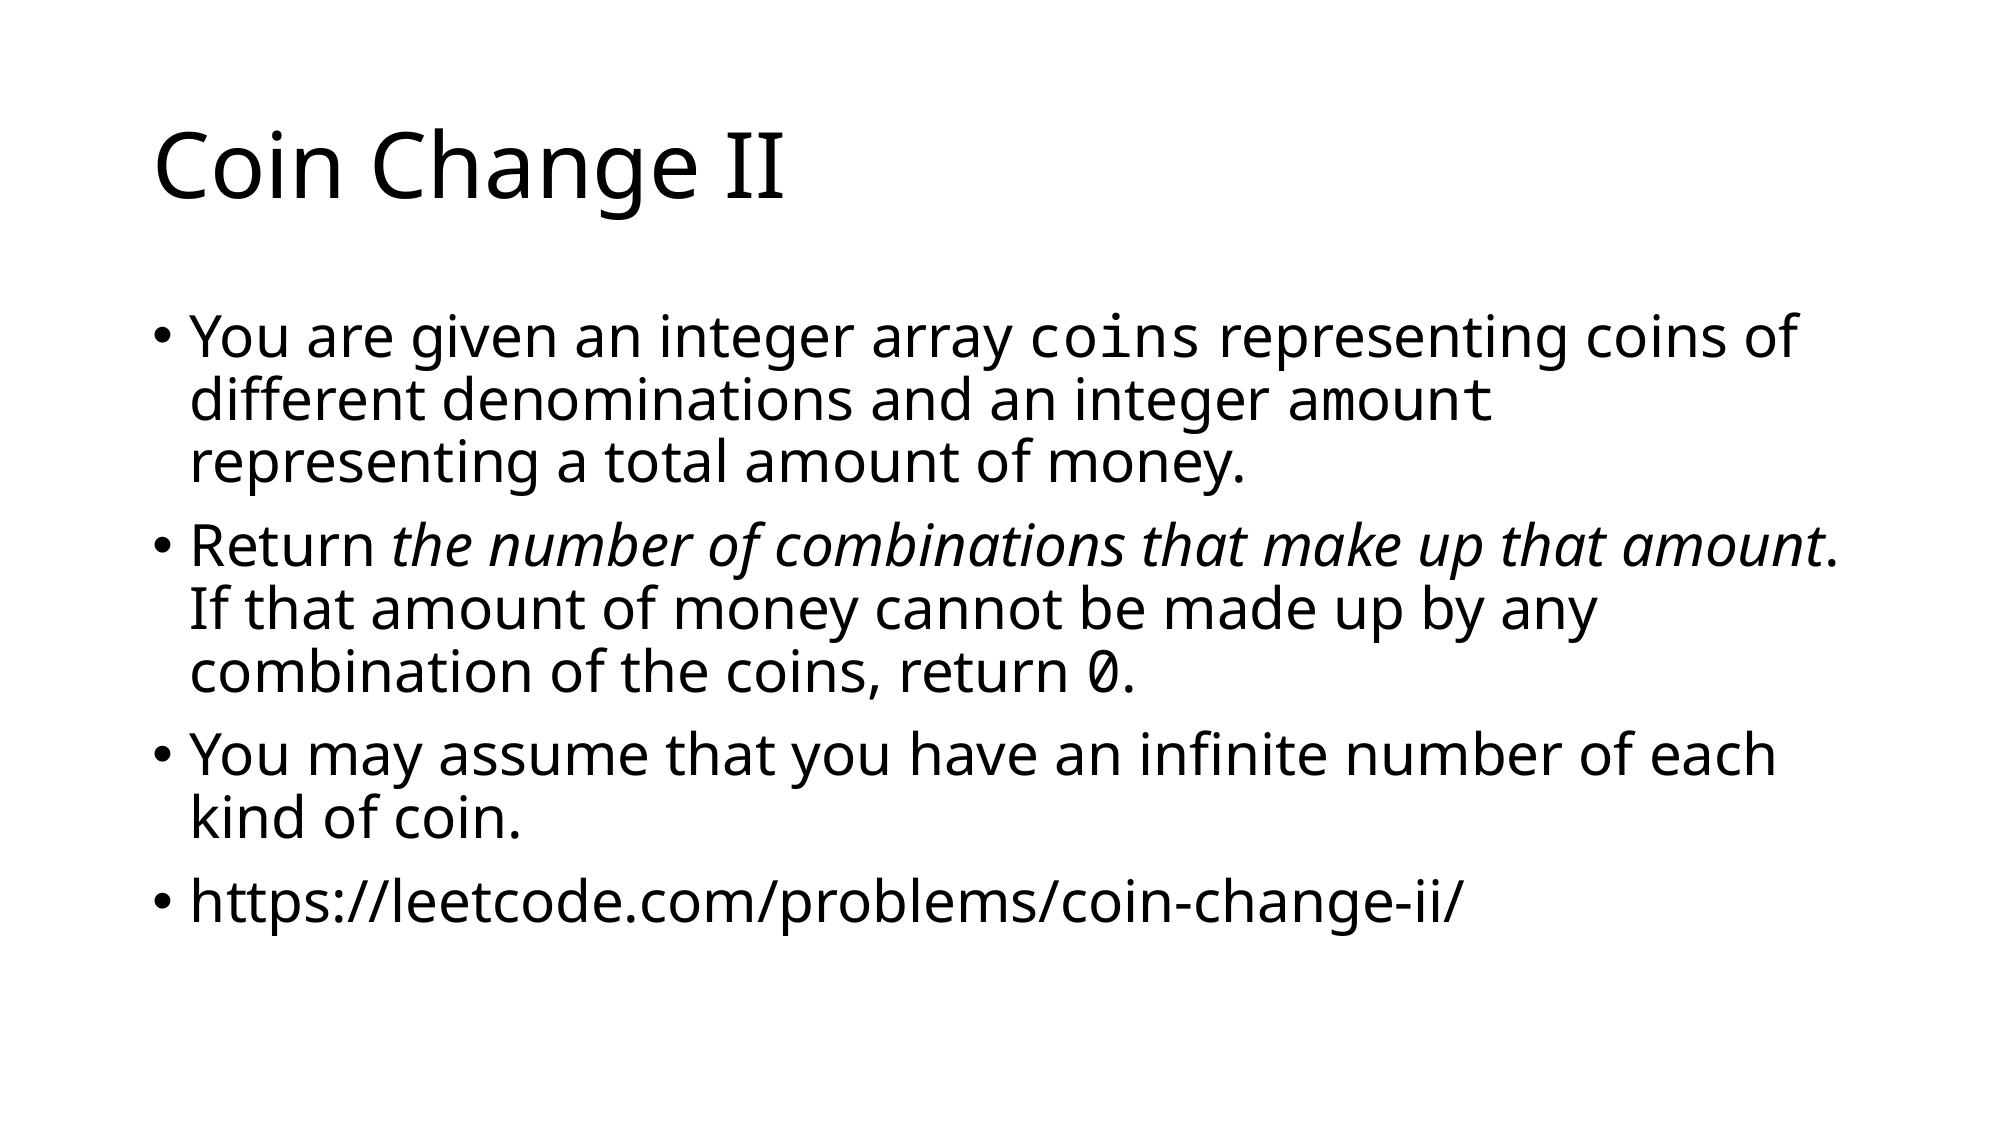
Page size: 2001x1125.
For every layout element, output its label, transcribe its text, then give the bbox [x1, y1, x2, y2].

title Coin Change II [137, 59, 1863, 278]
list You are given an integer array coins representing coins of different denominations and an integer amount representing a total amount of money. Return the number of combinations that make up that amount. If that amount of money cannot be made up by any combination of the coins, return 0. You may assume that you have an infinite number of each kind of coin. https://leetcode.com/problems/coin-change-ii/ [137, 299, 1863, 1014]
